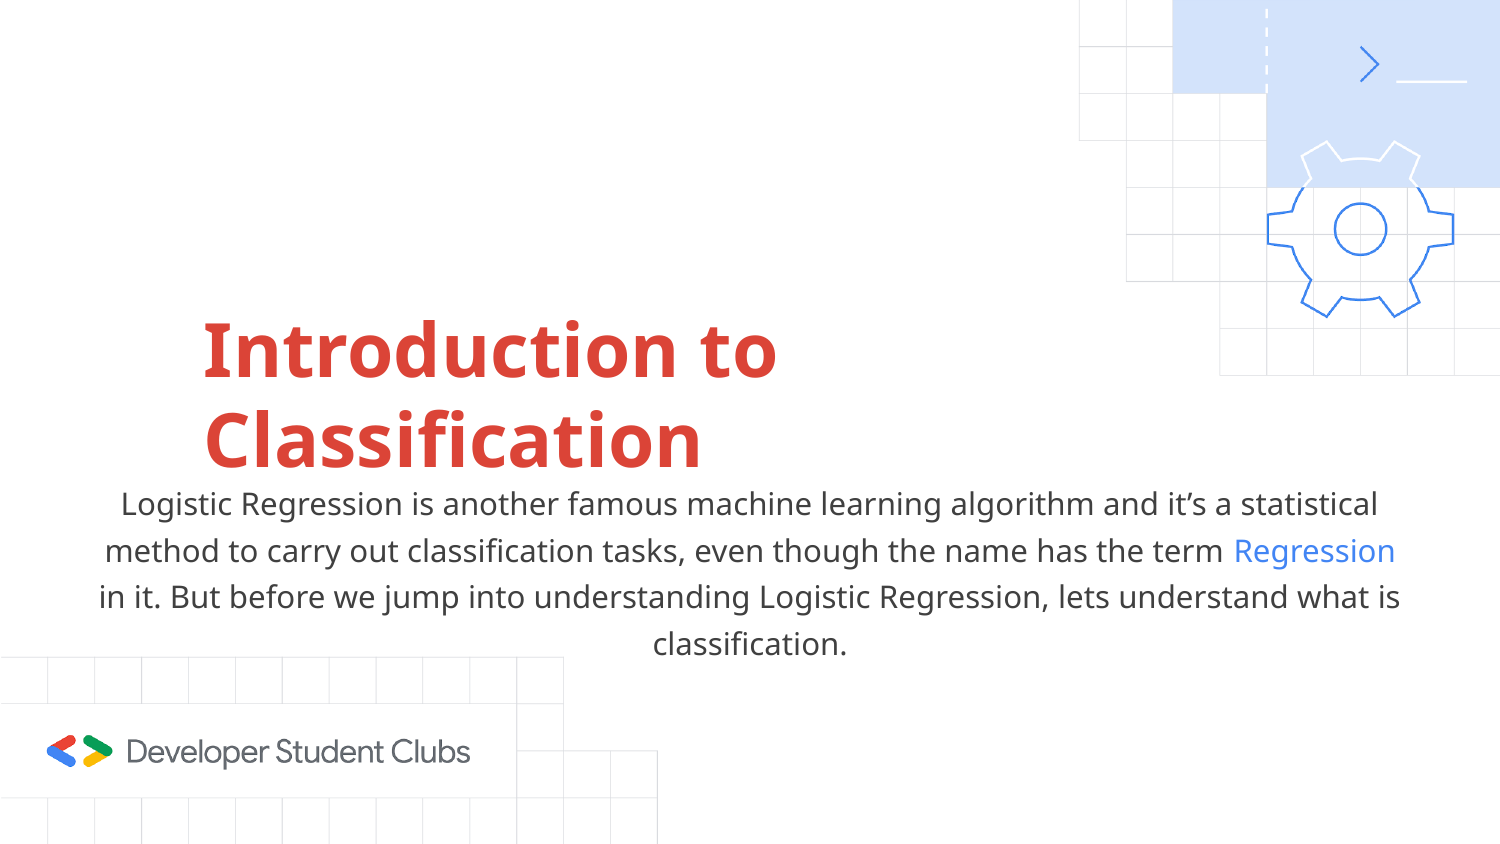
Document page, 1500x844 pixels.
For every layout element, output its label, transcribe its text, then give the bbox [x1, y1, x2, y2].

title Logistic Regression is another famous machine learning algorithm and it’s a statistical method to carry out classification tasks, even though the name has the term Regression in it. But before we jump into understanding Logistic Regression, lets understand what is classification. [82, 469, 1419, 625]
picture [0, 0, 1500, 844]
title Introduction to Classification [198, 296, 1277, 395]
